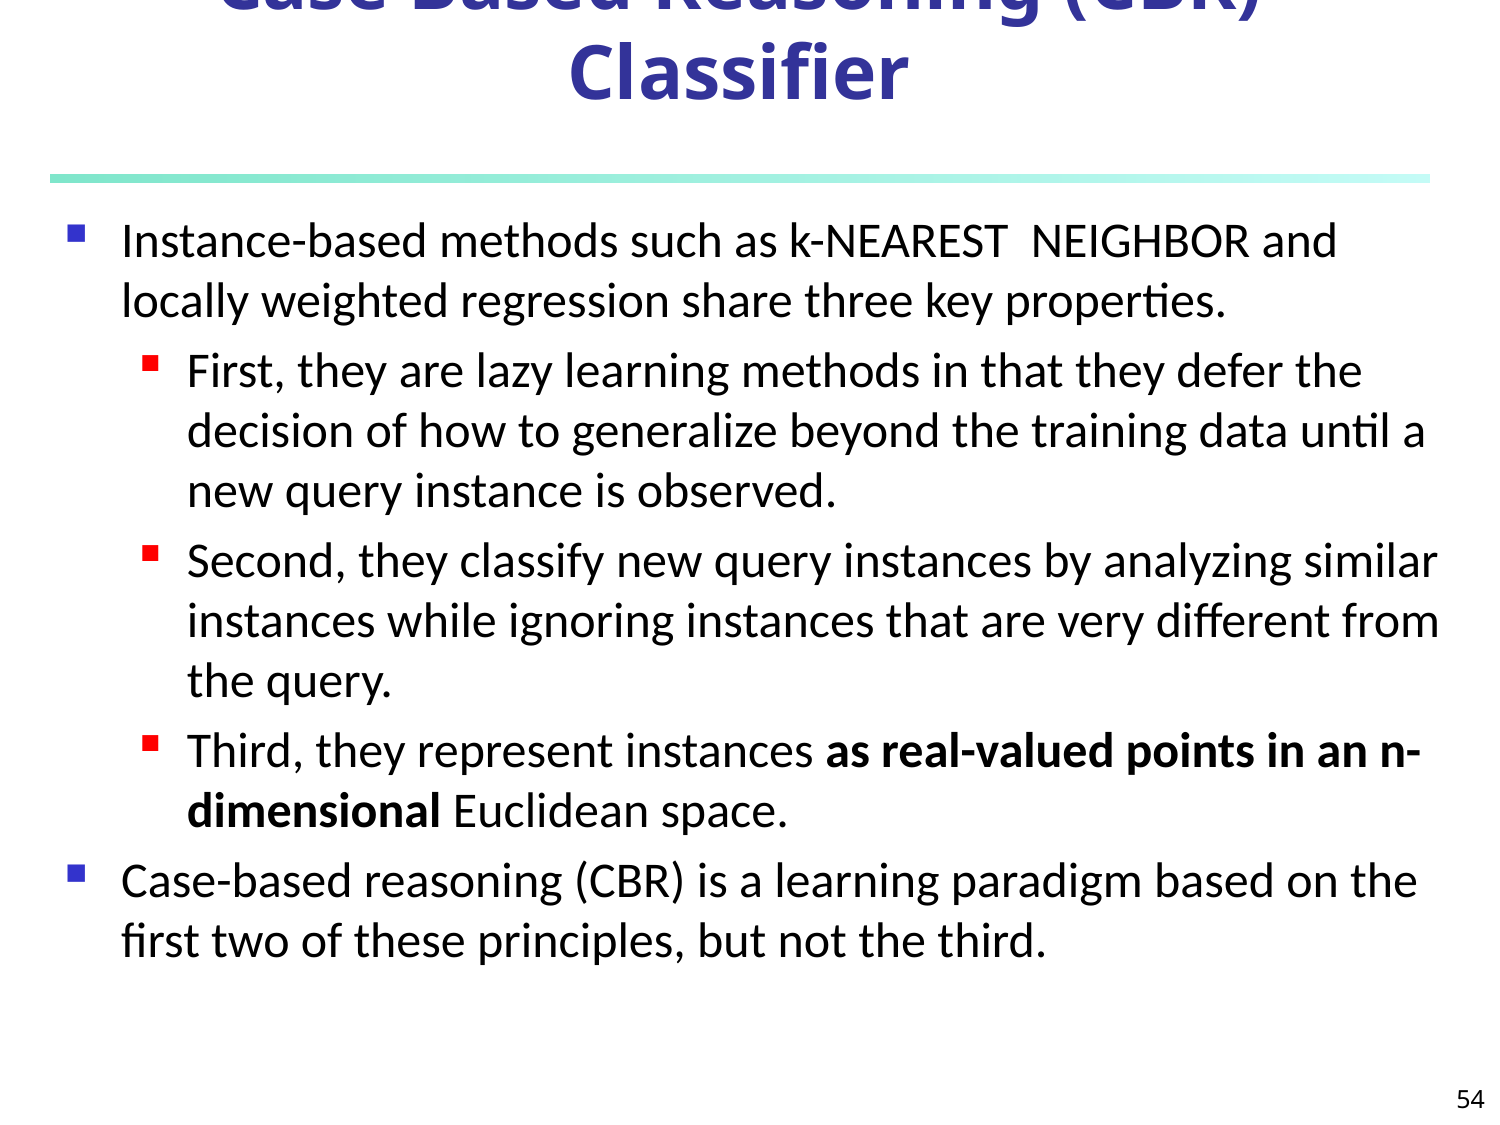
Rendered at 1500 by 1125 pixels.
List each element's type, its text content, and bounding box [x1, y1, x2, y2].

title Case Based Reasoning (CBR) Classifier [49, 74, 1429, 199]
slide_number 54 [1187, 1062, 1500, 1125]
list Instance-based methods such as k-NEAREST NEIGHBOR and locally weighted regression share three key properties. First, they are lazy learning methods in that they defer the decision of how to generalize beyond the training data until a new query instance is observed. Second, they classify new query instances by analyzing similar instances while ignoring instances that are very different from the query. Third, they represent instances as real-valued points in an n-dimensional Euclidean space. Case-based reasoning (CBR) is a learning paradigm based on the first two of these principles, but not the third. [49, 199, 1476, 1063]
